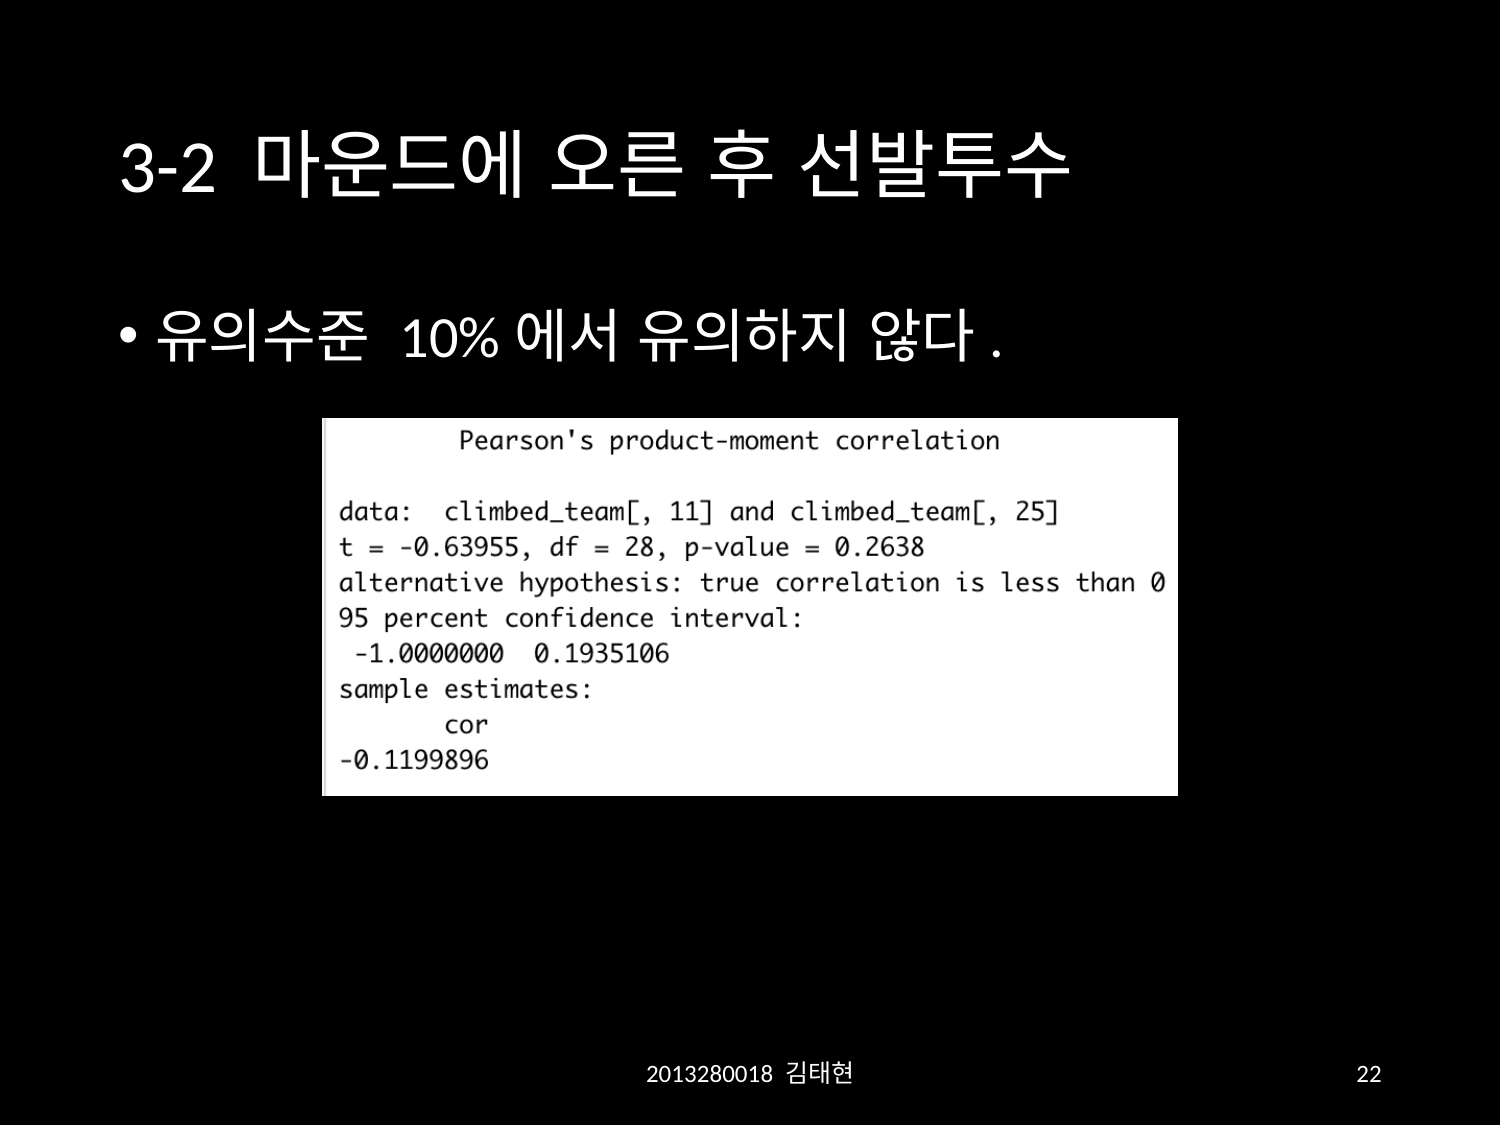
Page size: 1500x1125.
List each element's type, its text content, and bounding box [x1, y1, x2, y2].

picture [322, 418, 1178, 796]
title 3-2 마운드에 오른 후 선발투수 [103, 59, 1397, 278]
slide_number 22 [1059, 1042, 1397, 1103]
list 유의수준 10%에서 유의하지 않다. [103, 299, 1397, 1014]
footer 2013280018 김태현 [496, 1042, 1004, 1103]
